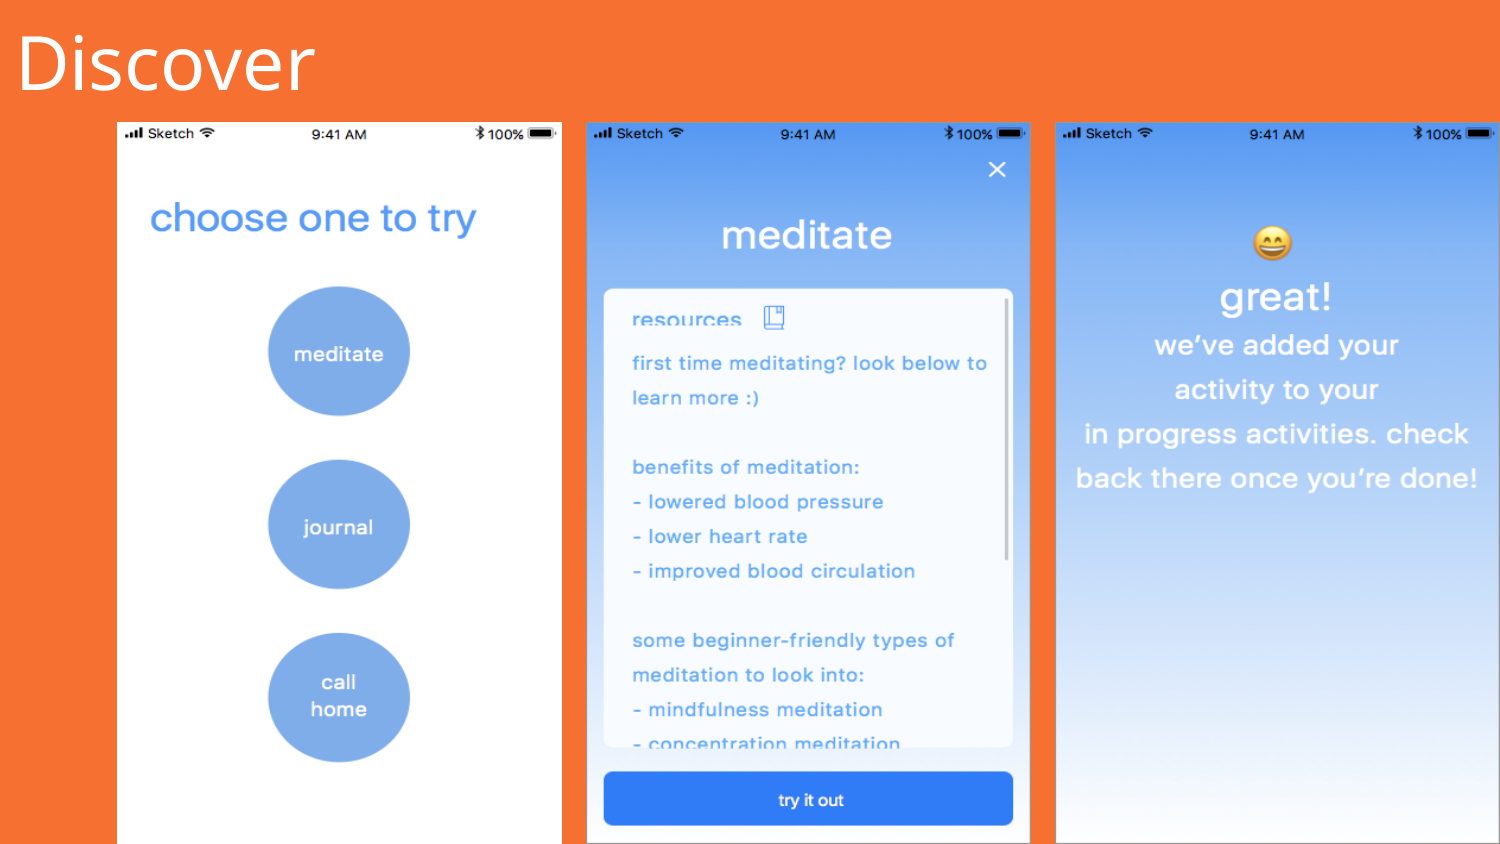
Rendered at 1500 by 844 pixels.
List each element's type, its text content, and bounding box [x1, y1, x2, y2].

picture [117, 122, 562, 844]
picture [586, 122, 1032, 844]
picture [1055, 122, 1500, 844]
text_box Discover [0, 0, 624, 110]
